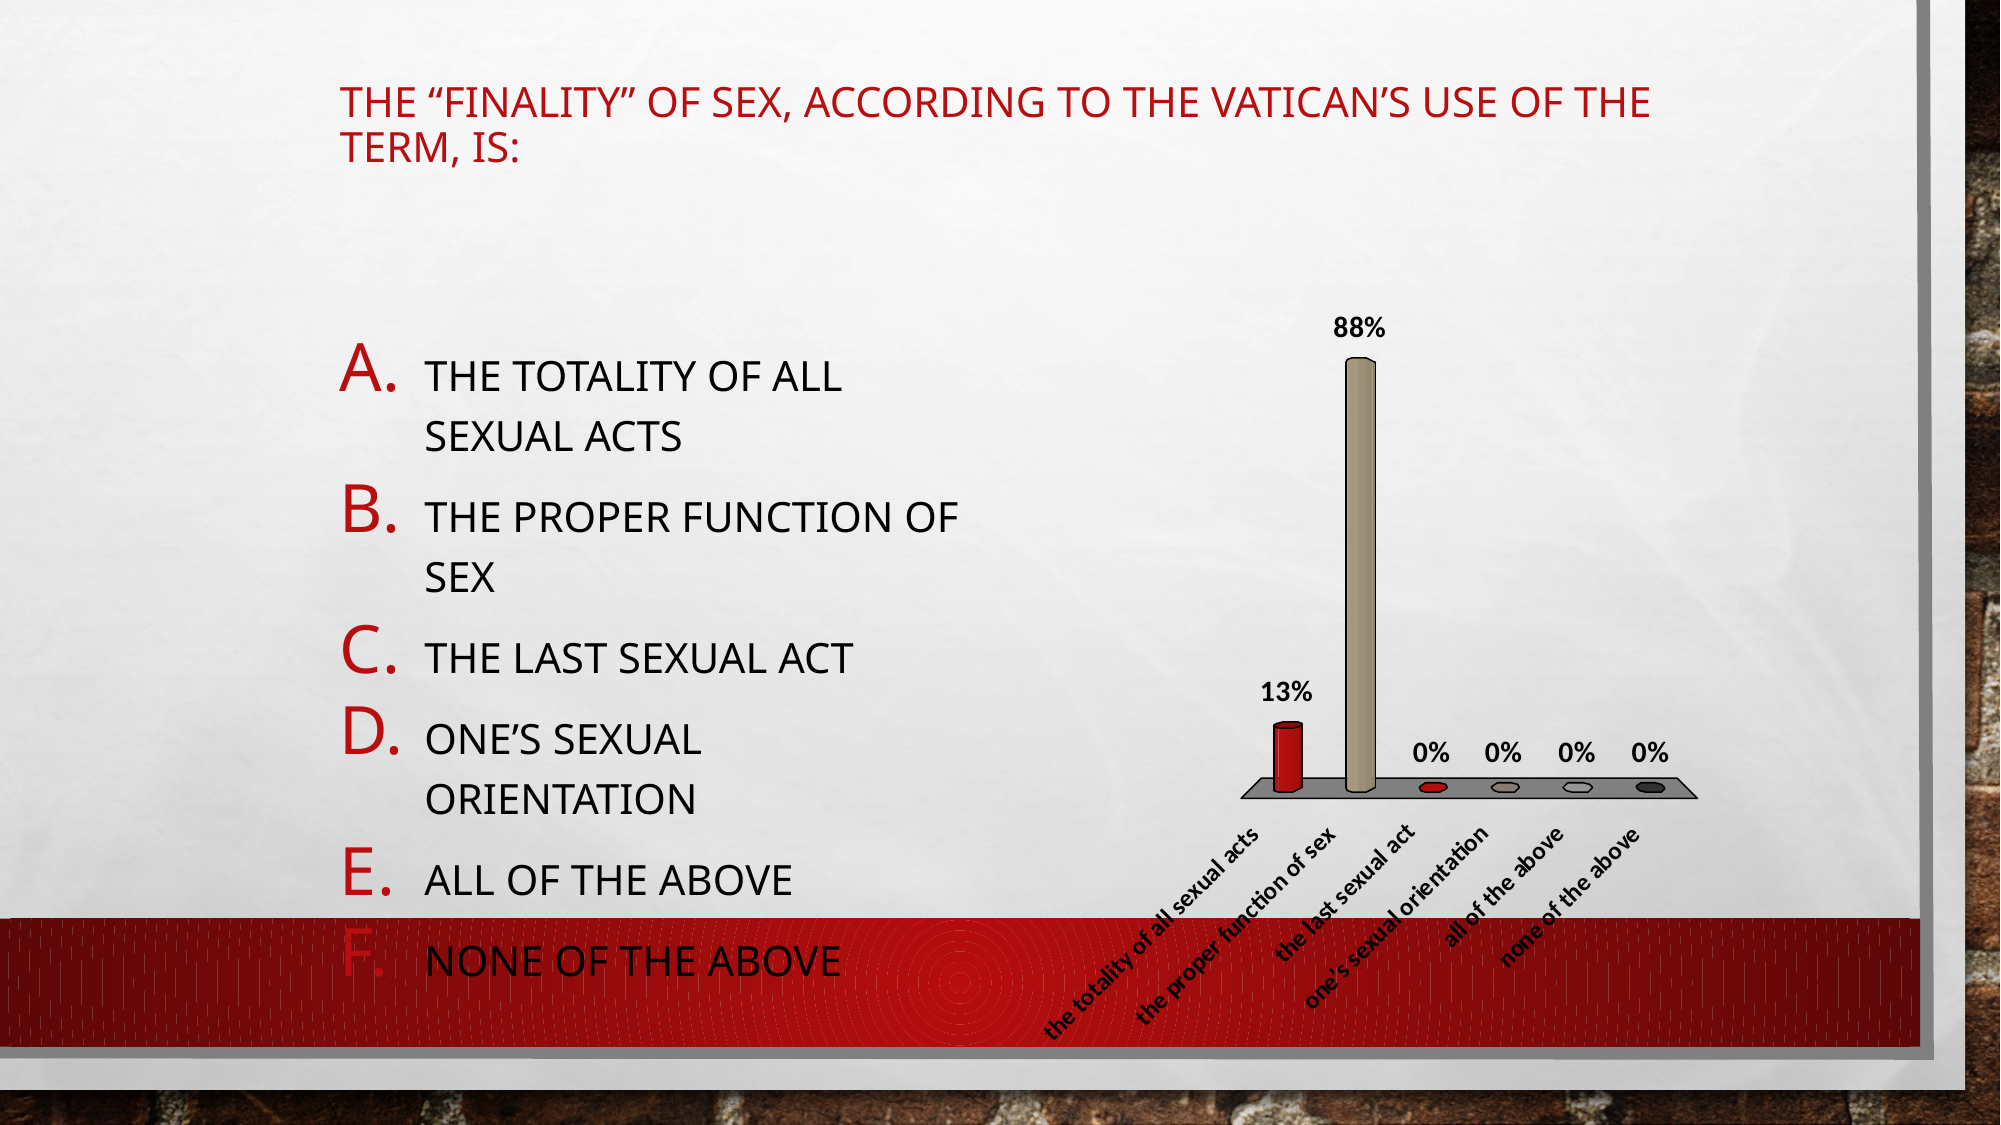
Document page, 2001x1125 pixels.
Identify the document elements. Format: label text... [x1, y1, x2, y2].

list the totality of all sexual acts the proper function of sex the last sexual act one’s sexual orientation all of the above none of the above [324, 262, 989, 1063]
picture [0, 0, 2000, 1125]
title The “finality” of sex, according to the Vatican’s use of the term, is: [324, 45, 1675, 208]
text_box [989, 262, 1740, 1107]
